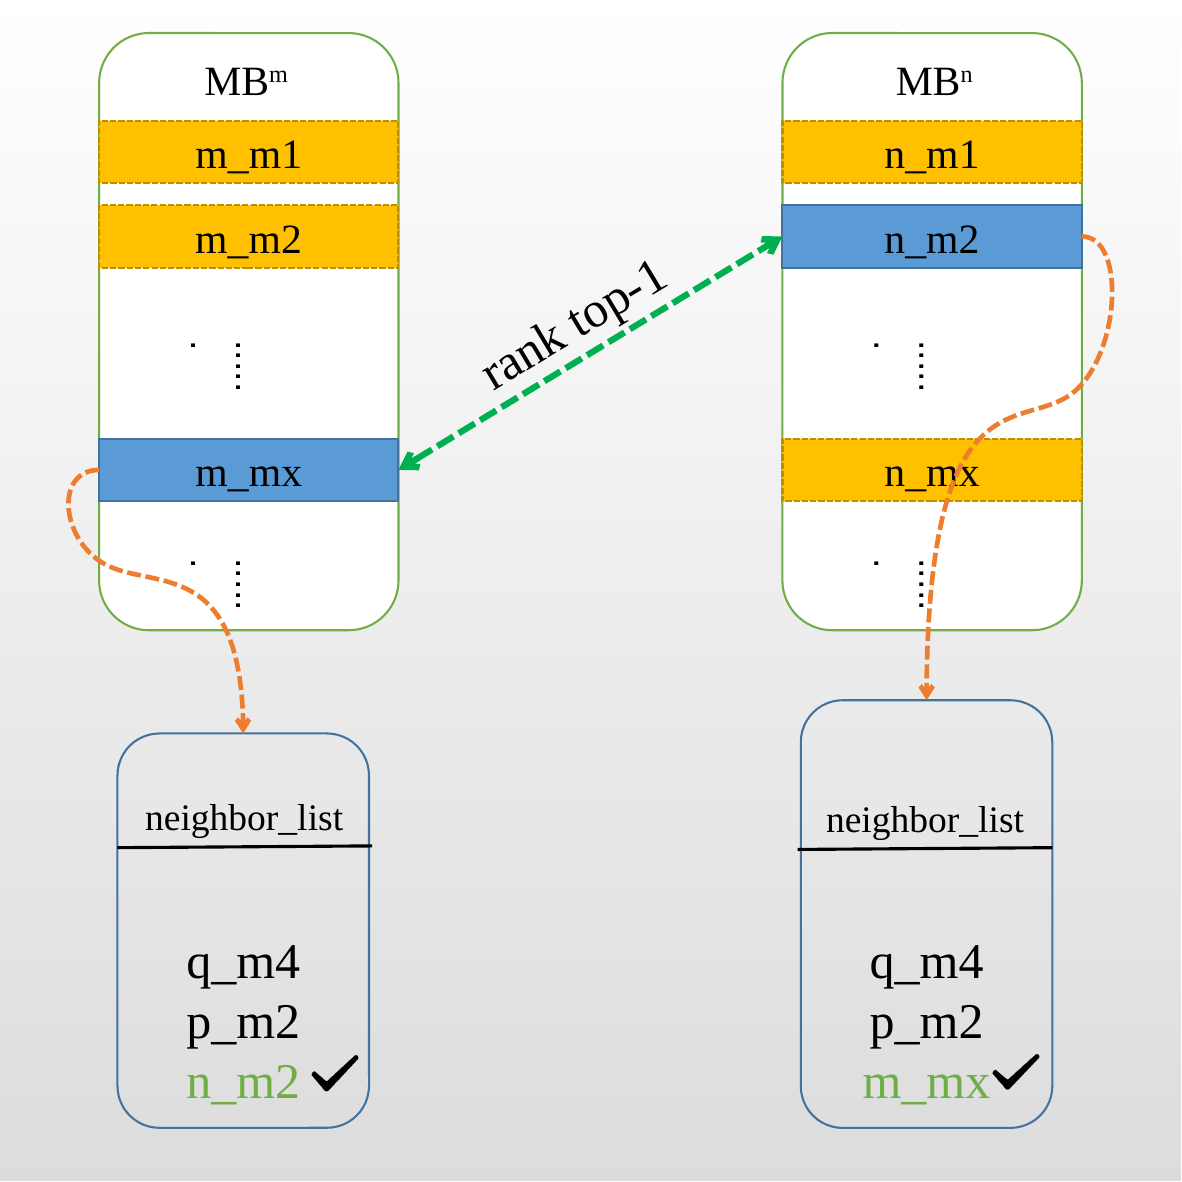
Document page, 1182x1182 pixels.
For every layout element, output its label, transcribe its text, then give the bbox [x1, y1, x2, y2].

text_box neighbor_list [130, 785, 369, 845]
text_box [99, 469, 244, 734]
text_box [98, 33, 1082, 631]
picture [992, 1047, 1040, 1100]
text_box q_m4 p_m2 m_mx [799, 699, 1054, 1129]
picture [311, 1048, 359, 1101]
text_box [926, 236, 1082, 701]
text_box neighbor_list [811, 787, 1053, 847]
text_box q_m4 p_m2 n_m2 [116, 732, 371, 1129]
